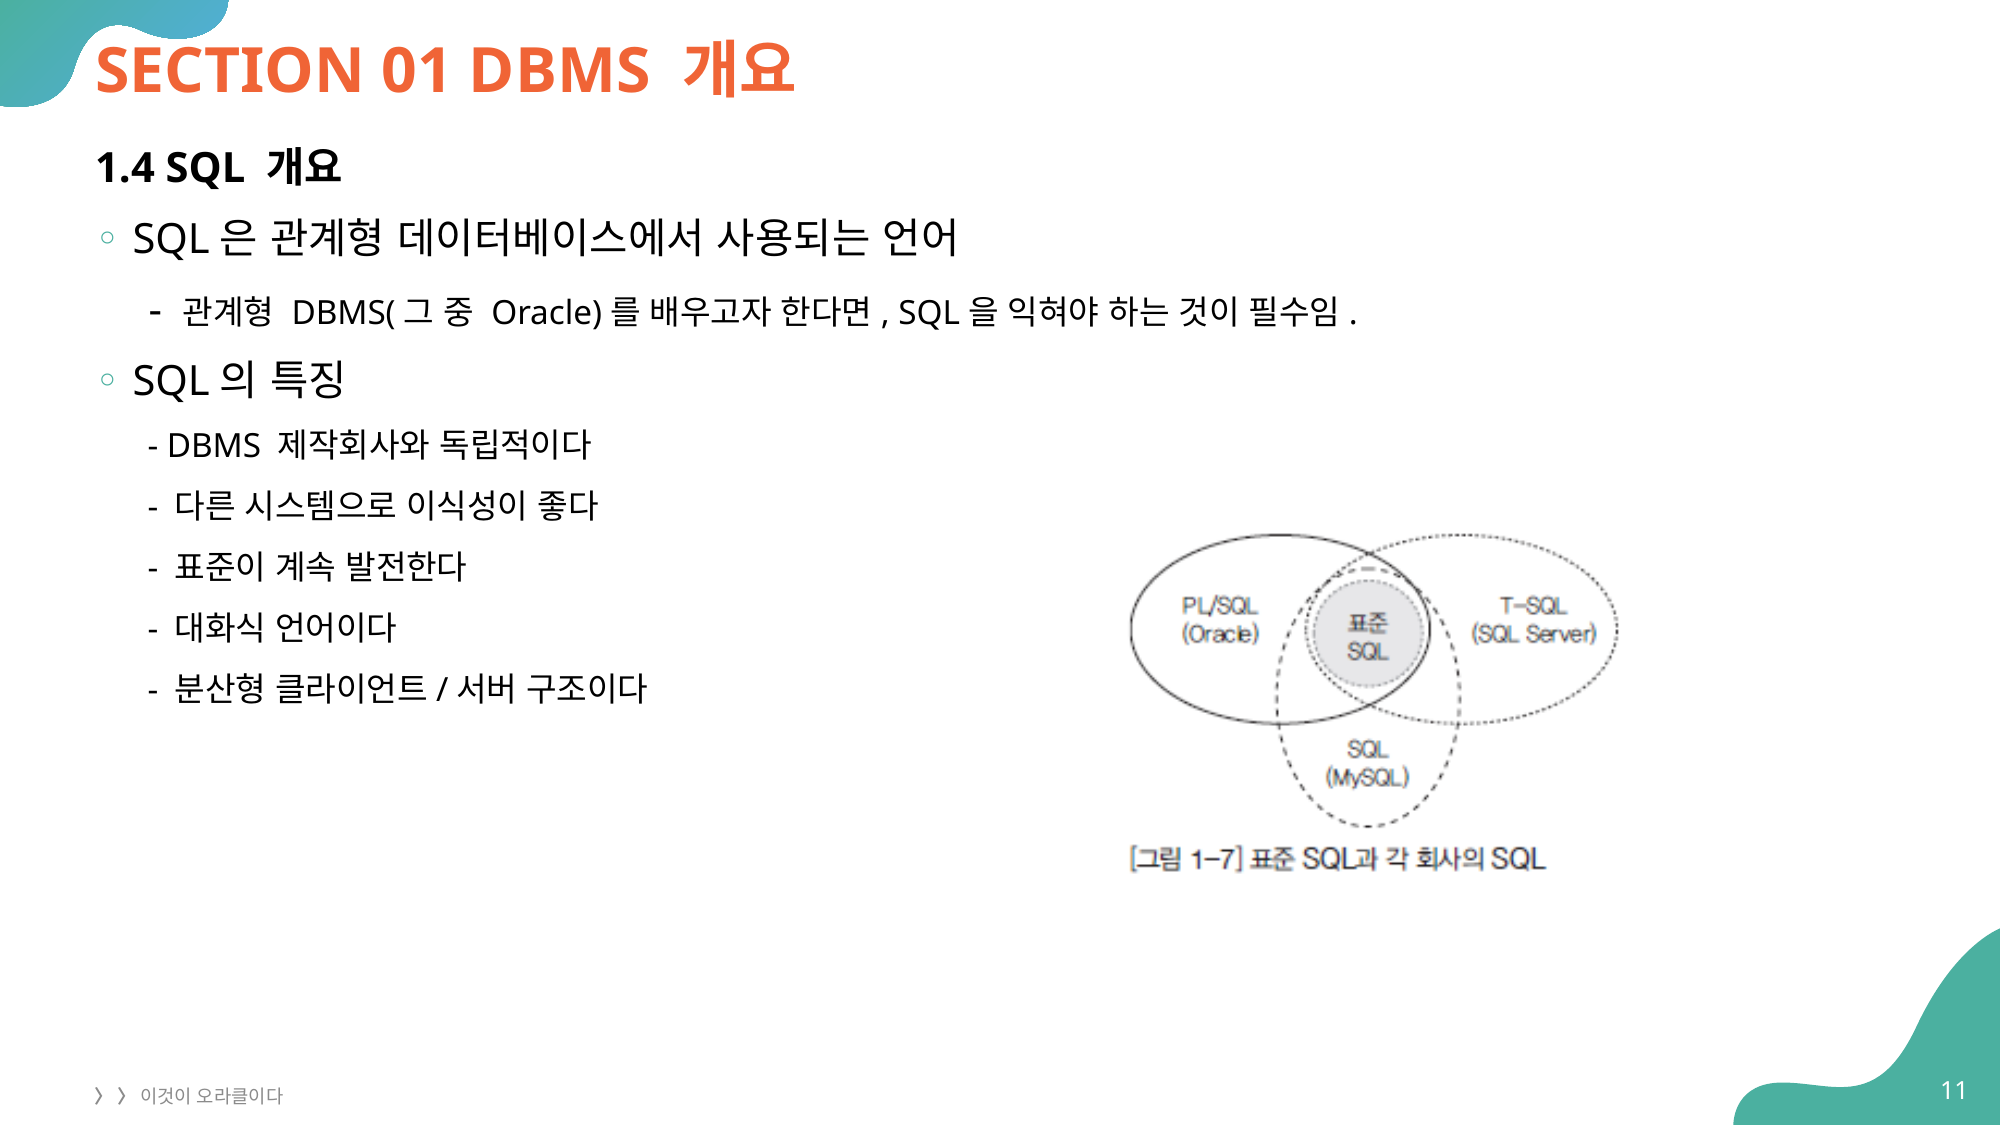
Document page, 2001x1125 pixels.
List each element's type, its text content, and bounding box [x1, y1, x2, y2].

title SECTION 01 DBMS 개요 [79, 17, 1931, 128]
list 1.4 SQL 개요 SQL은 관계형 데이터베이스에서 사용되는 언어 - 관계형 DBMS(그 중 Oracle)를 배우고자 한다면, SQL을 익혀야 하는 것이 필수임. SQL의 특징 - DBMS 제작회사와 독립적이다 - 다른 시스템으로 이식성이 좋다 - 표준이 계속 발전한다 - 대화식 언어이다 - 분산형 클라이언트/서버 구조이다 [79, 133, 1931, 493]
slide_number 11 [1917, 1061, 1984, 1122]
picture [1120, 502, 1660, 900]
footer 〉 〉 이것이 오라클이다 [79, 1078, 755, 1114]
